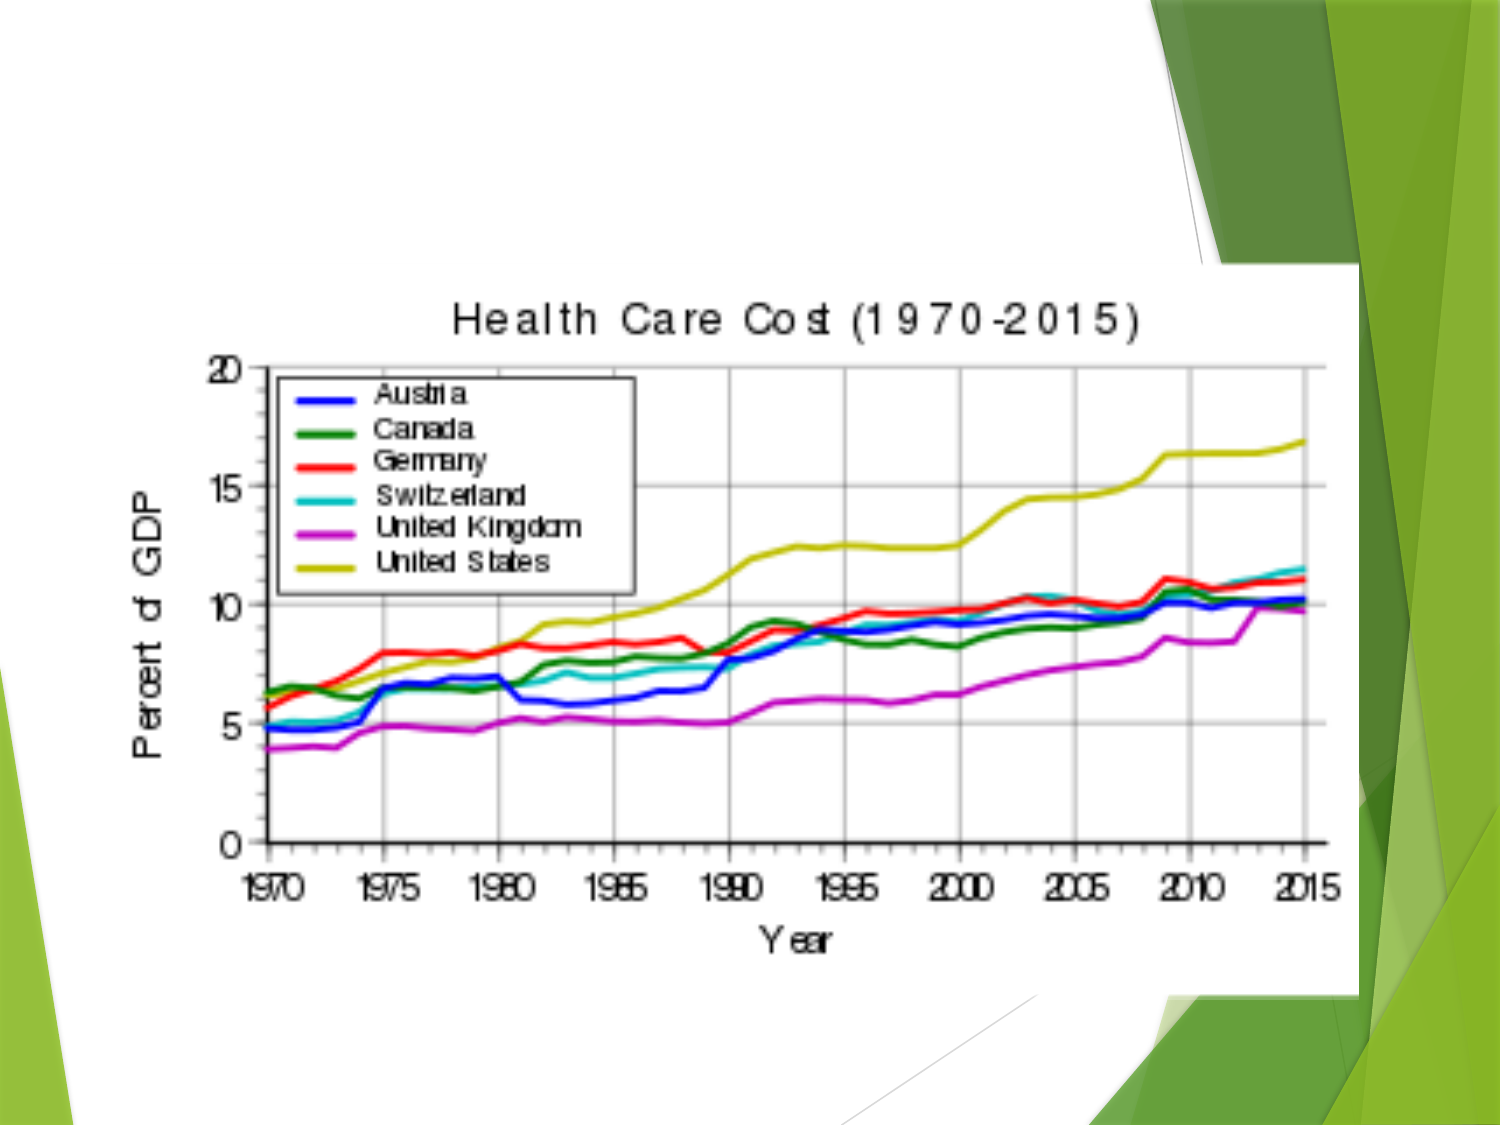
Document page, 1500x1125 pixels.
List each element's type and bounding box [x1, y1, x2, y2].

picture [99, 261, 1359, 1001]
